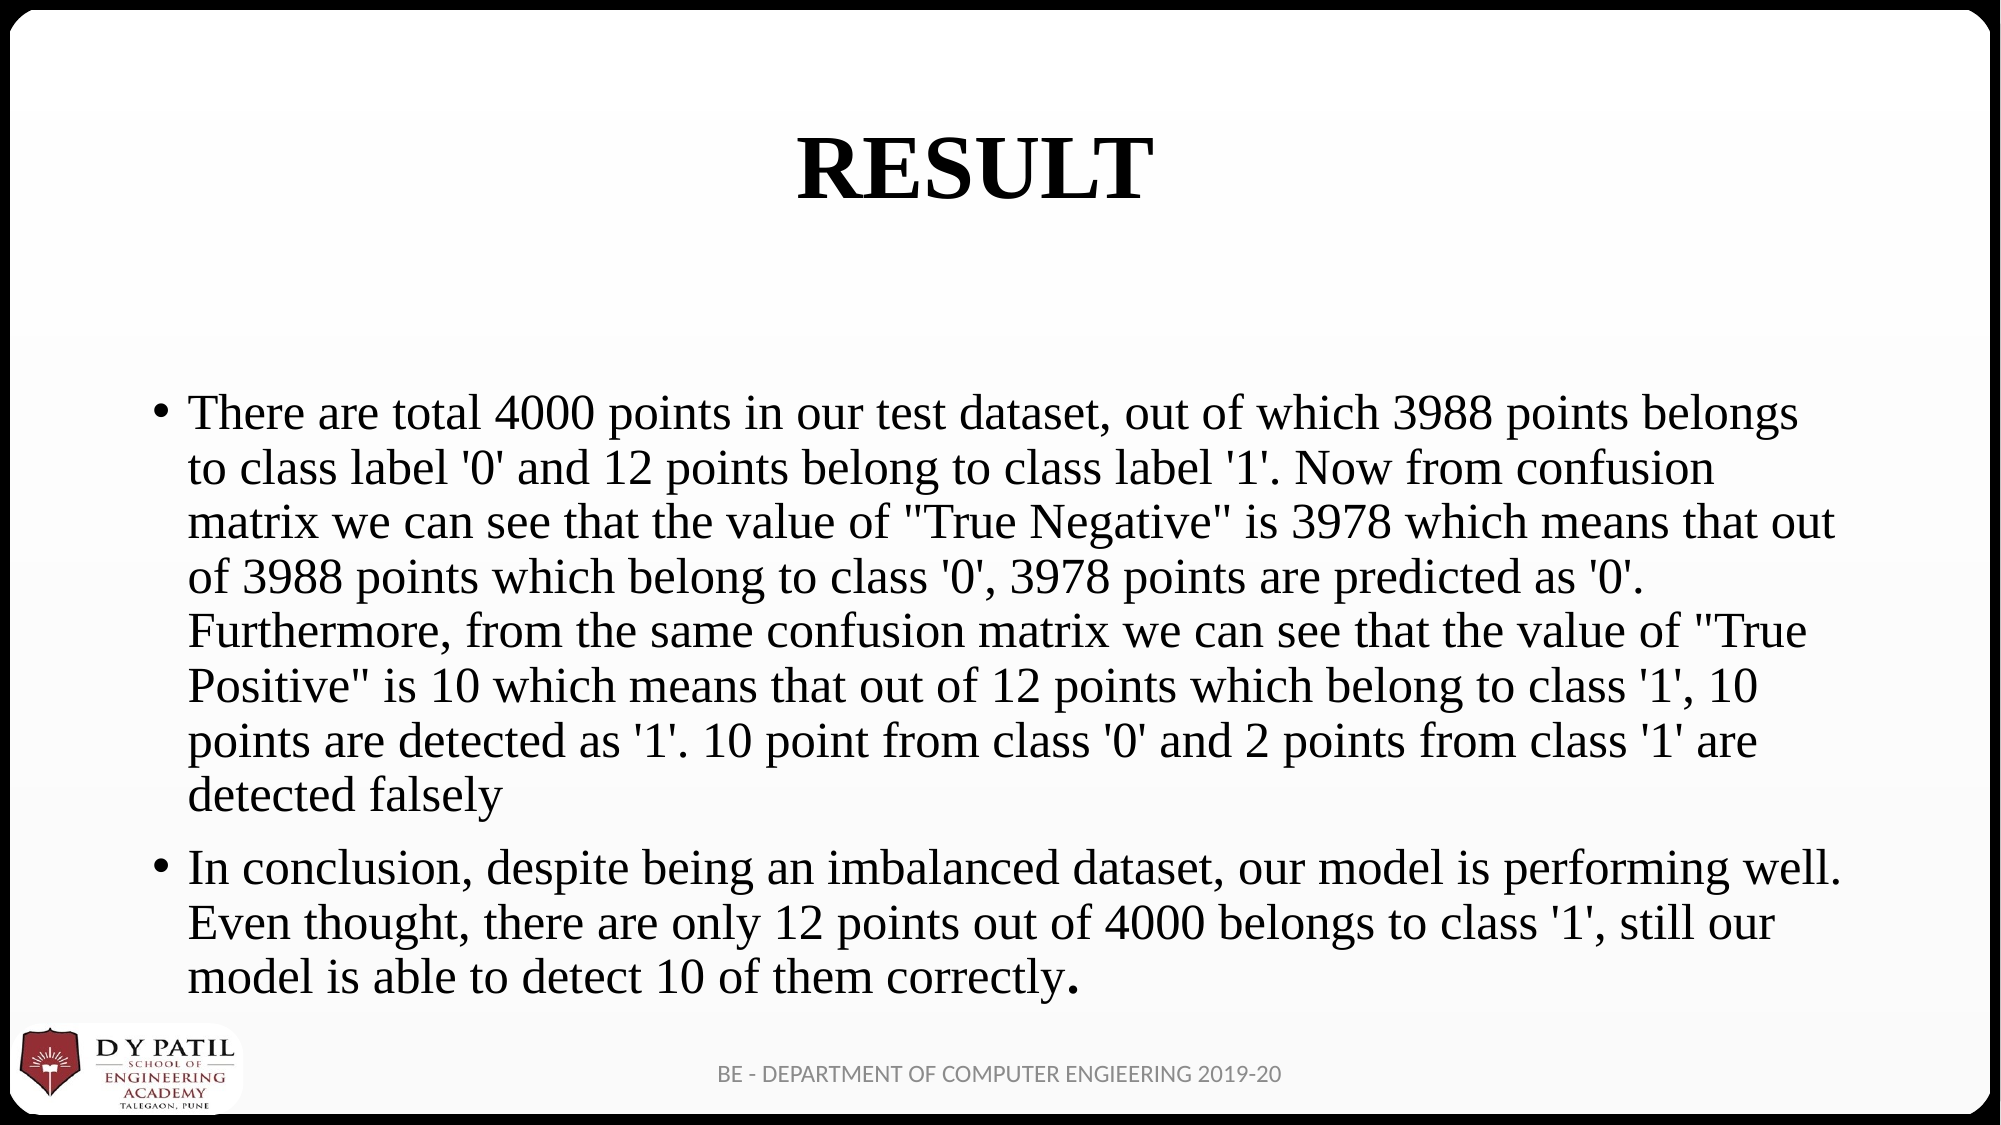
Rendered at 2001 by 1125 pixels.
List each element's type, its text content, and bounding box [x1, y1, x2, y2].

list There are total 4000 points in our test dataset, out of which 3988 points belongs to class label '0' and 12 points belong to class label '1'. Now from confusion matrix we can see that the value of "True Negative" is 3978 which means that out of 3988 points which belong to class '0', 3978 points are predicted as '0'. Furthermore, from the same confusion matrix we can see that the value of "True Positive" is 10 which means that out of 12 points which belong to class '1', 10 points are detected as '1'. 10 point from class '0' and 2 points from class '1' are detected falsely In conclusion, despite being an imbalanced dataset, our model is performing well. Even thought, there are only 12 points out of 4000 belongs to class '1', still our model is able to detect 10 of them correctly. [137, 299, 1863, 1014]
title RESULT [137, 59, 1863, 278]
footer BE - DEPARTMENT OF COMPUTER ENGIEERING 2019-20 [662, 1042, 1338, 1103]
picture [10, 1023, 244, 1115]
